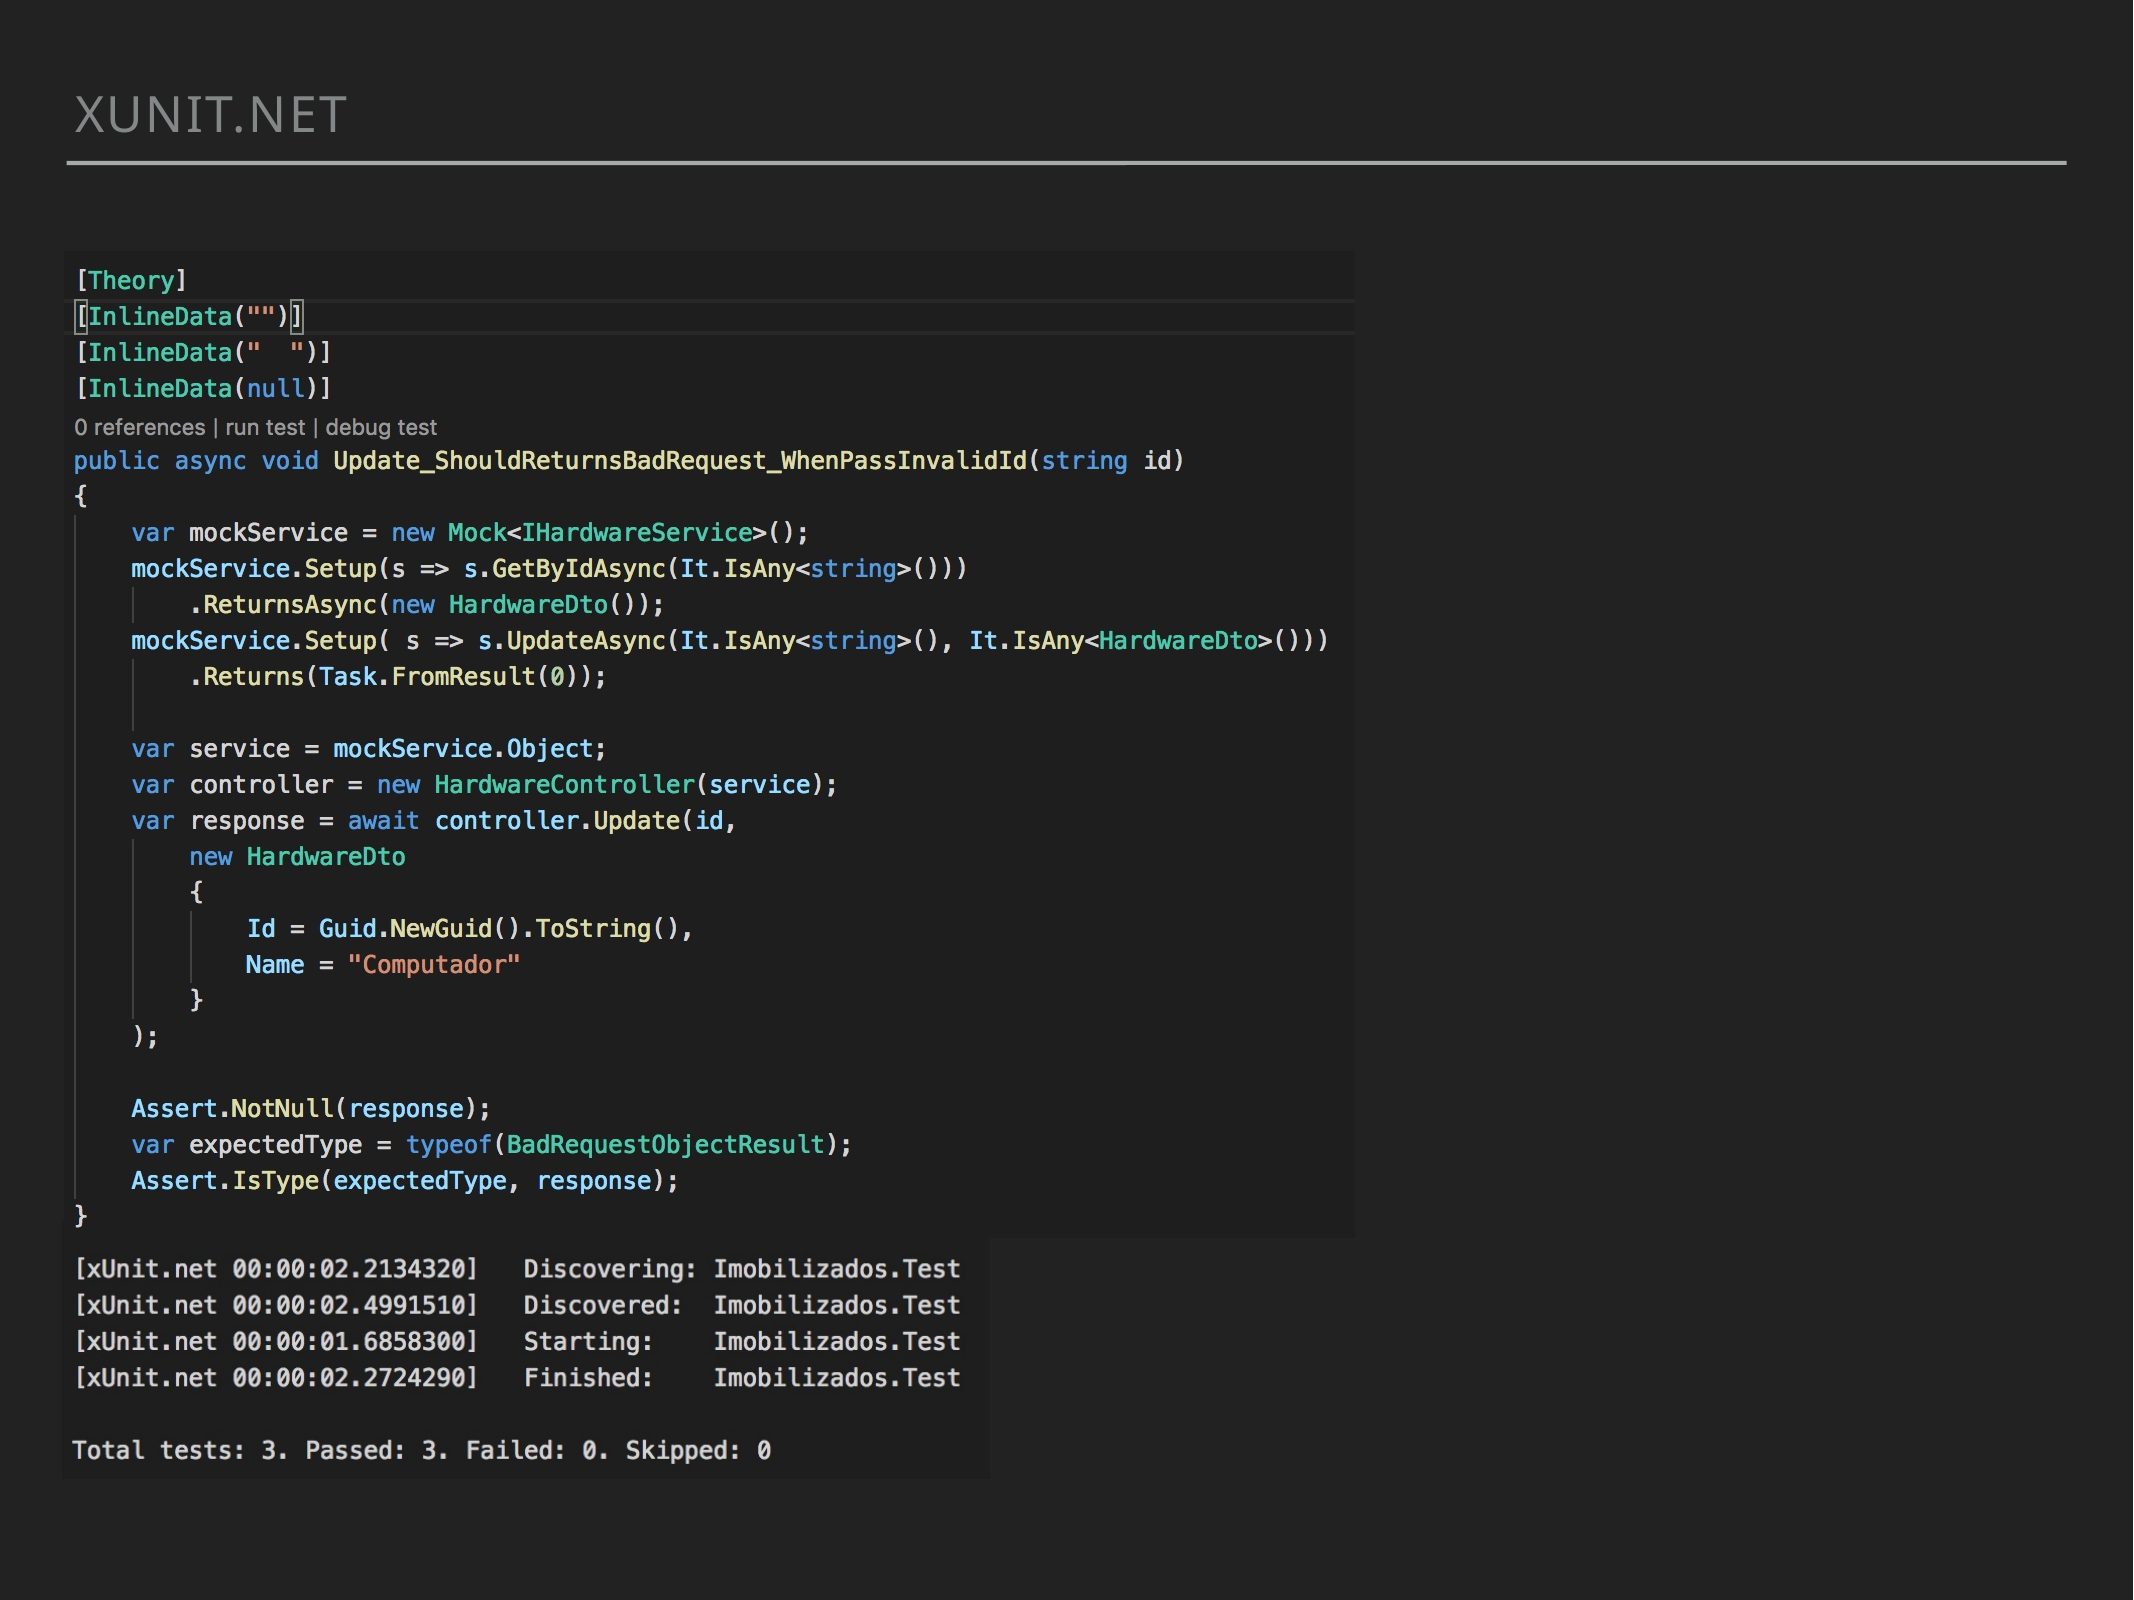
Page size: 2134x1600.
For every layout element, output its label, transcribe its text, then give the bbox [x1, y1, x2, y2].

picture [62, 251, 1355, 1480]
list xunit.net [66, 74, 1901, 151]
